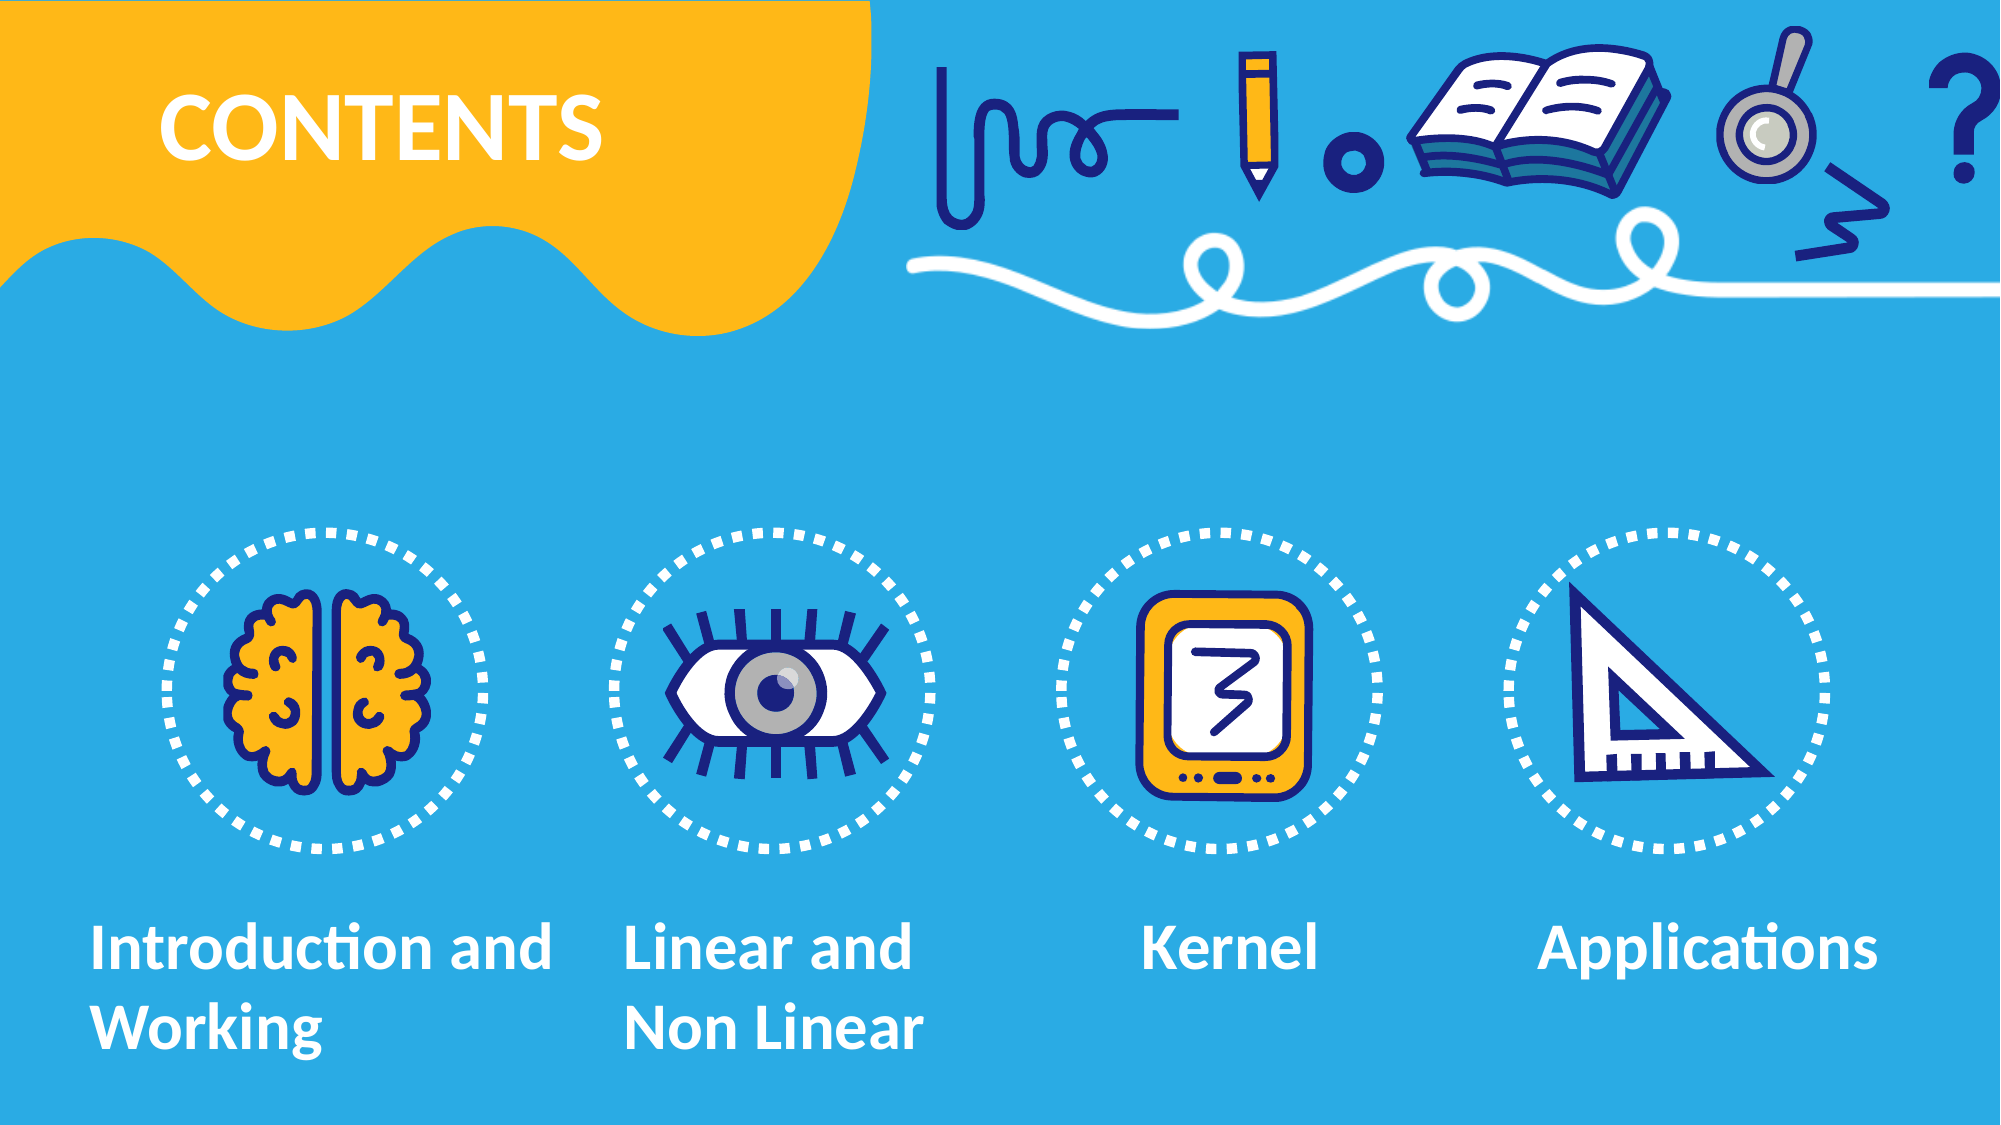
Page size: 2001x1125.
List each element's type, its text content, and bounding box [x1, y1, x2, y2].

text_box Kernel [1127, 895, 1336, 991]
picture [1134, 589, 1315, 802]
text_box [165, 531, 485, 851]
picture [0, 0, 872, 336]
text_box Introduction and Working [74, 895, 585, 1071]
text_box [1507, 531, 1827, 851]
text_box Linear and Non Linear [609, 895, 941, 1071]
picture [905, 25, 2000, 330]
text_box [613, 531, 932, 851]
text_box [1060, 531, 1379, 851]
picture [662, 608, 890, 780]
text_box Applications [1522, 895, 1895, 991]
picture [223, 588, 432, 797]
picture [1568, 581, 1775, 784]
